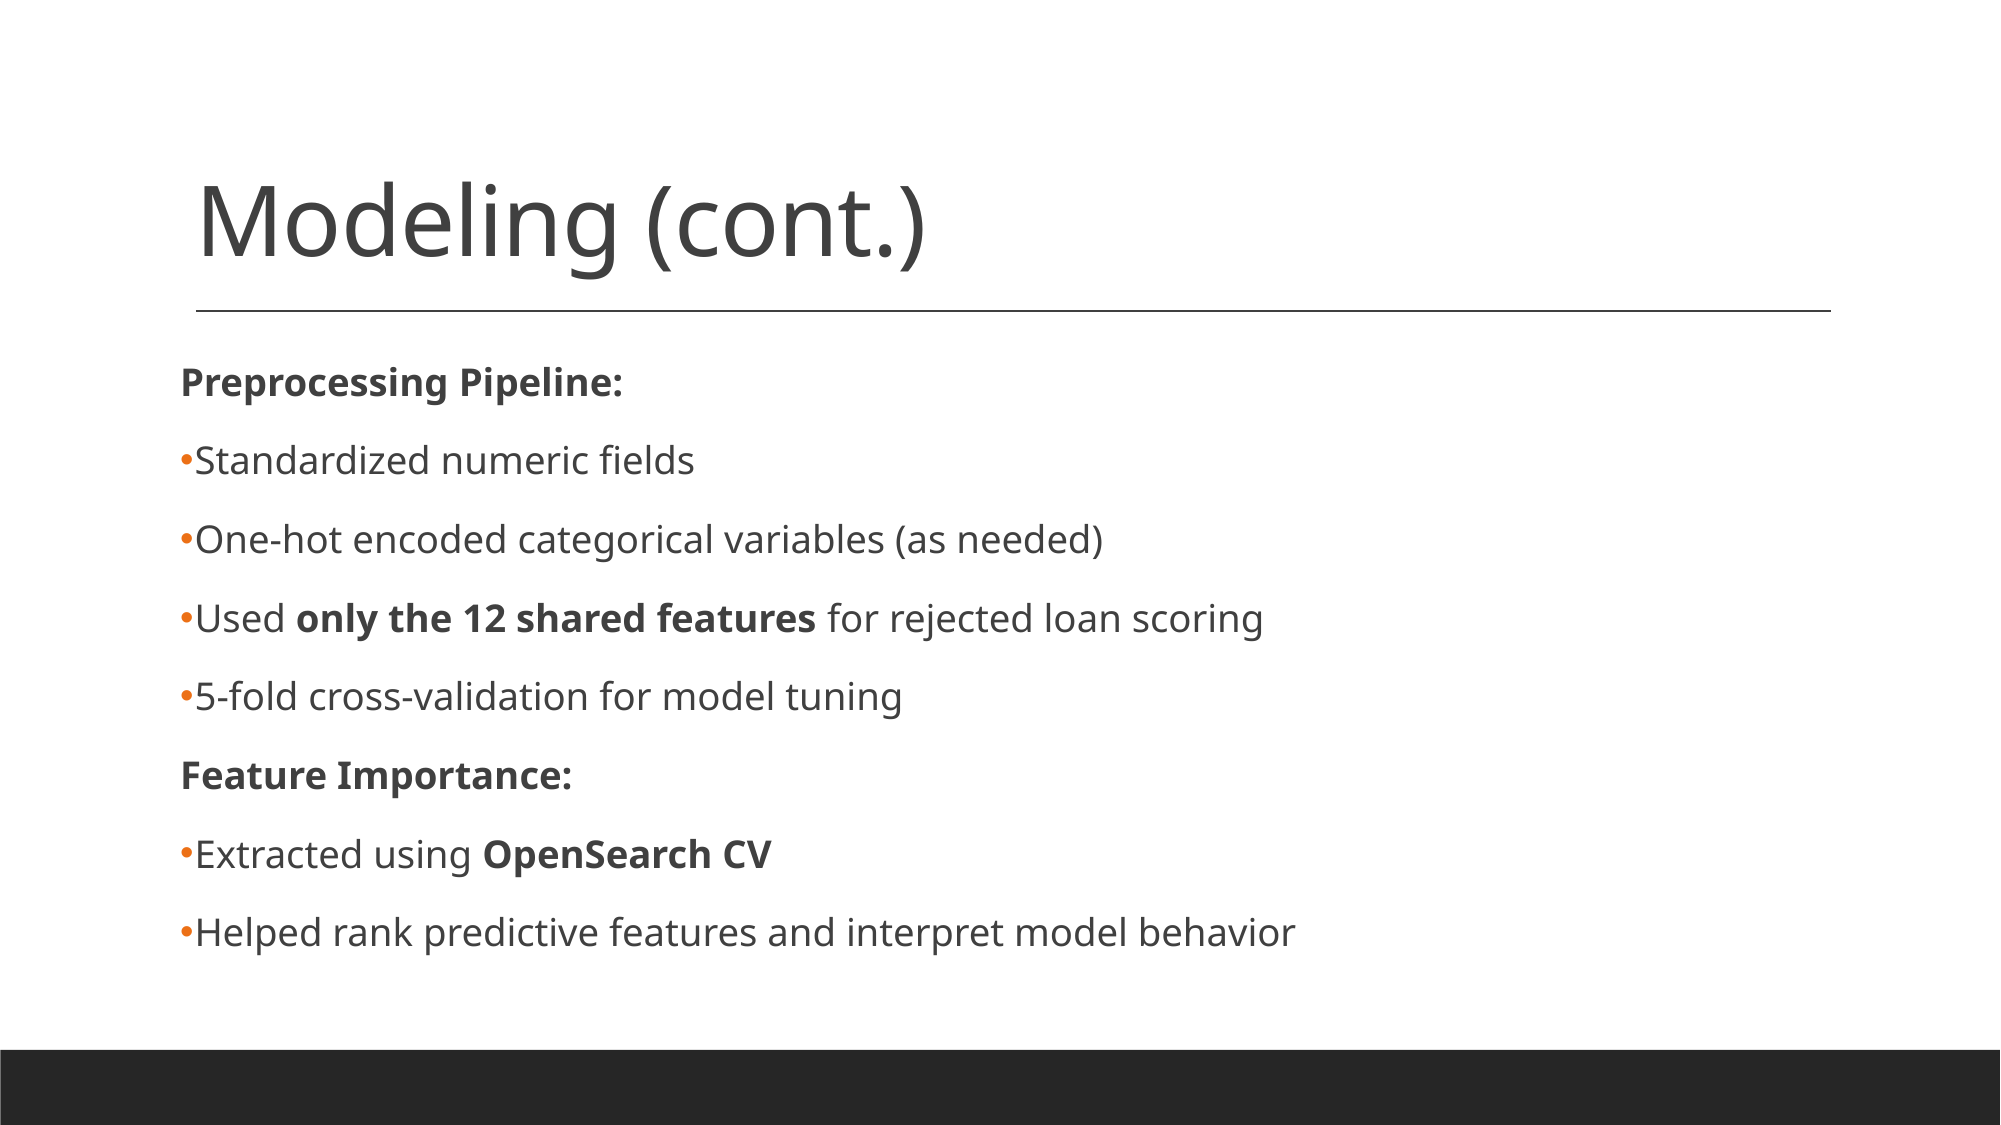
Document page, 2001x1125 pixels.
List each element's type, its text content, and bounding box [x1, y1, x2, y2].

title Modeling (cont.) [180, 47, 1830, 285]
list Preprocessing Pipeline: Standardized numeric fields One-hot encoded categorical variables (as needed) Used only the 12 shared features for rejected loan scoring 5-fold cross-validation for model tuning Feature Importance: Extracted using OpenSearch CV Helped rank predictive features and interpret model behavior [180, 345, 1830, 963]
